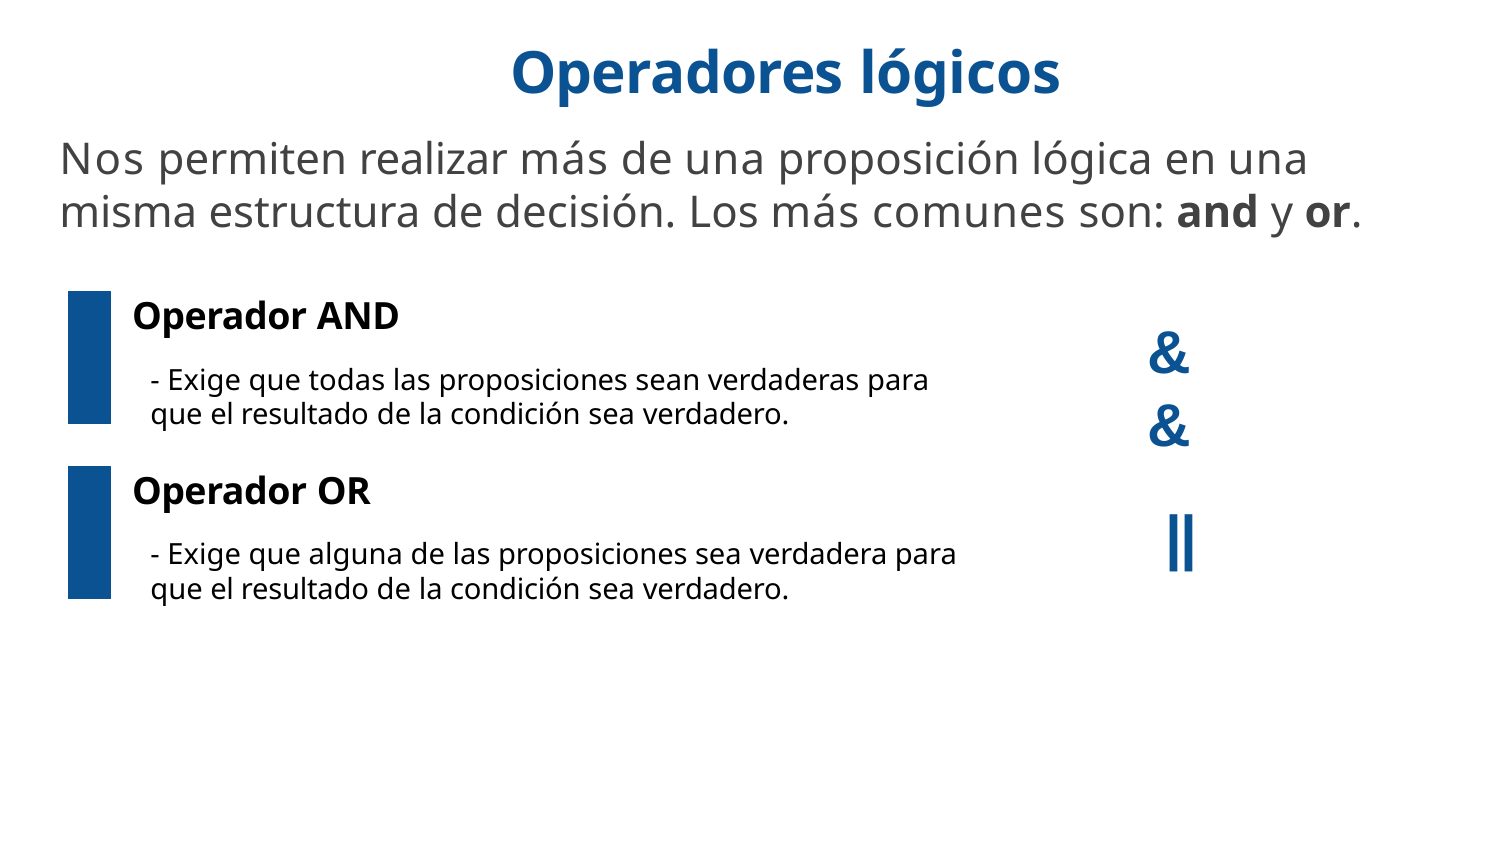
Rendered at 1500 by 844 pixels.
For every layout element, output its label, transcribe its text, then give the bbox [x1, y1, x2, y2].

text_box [67, 465, 112, 600]
text_box Operador AND - Exige que todas las proposiciones sean verdaderas para que el resultado de la condición sea verdadero. [130, 289, 979, 431]
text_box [67, 290, 112, 425]
title Operadores lógicos [326, 33, 1209, 128]
text_box Nos permiten realizar más de una proposición lógica en una misma estructura de decisión. Los más comunes son: and y or. [57, 128, 1397, 237]
text_box || [1144, 496, 1216, 571]
text_box Operador OR - Exige que alguna de las proposiciones sea verdadera para que el resultado de la condición sea verdadero. [129, 464, 1001, 606]
text_box && [1144, 311, 1216, 459]
